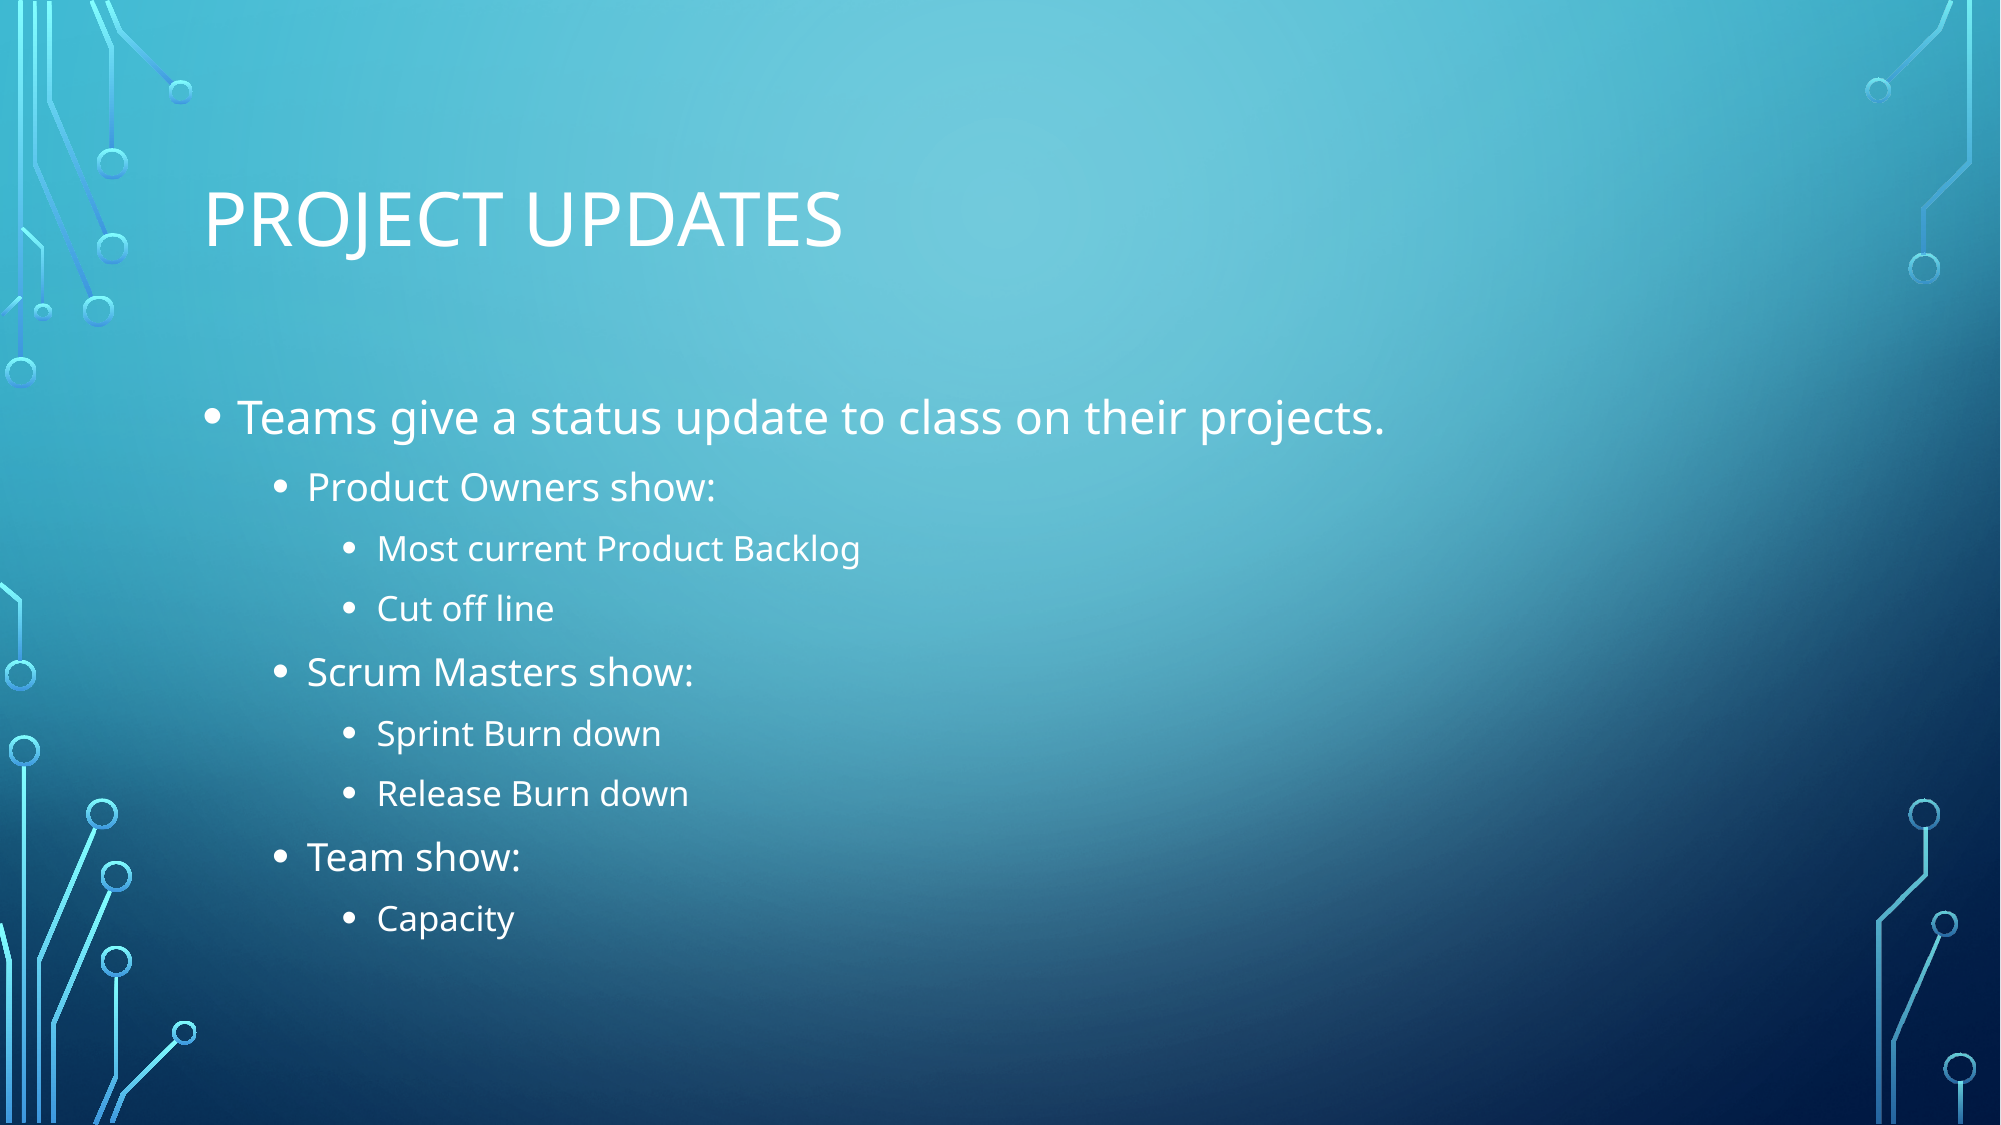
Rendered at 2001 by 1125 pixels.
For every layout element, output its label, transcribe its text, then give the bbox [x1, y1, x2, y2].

title Project Updates [187, 101, 1813, 344]
list Teams give a status update to class on their projects. Product Owners show: Most current Product Backlog Cut off line Scrum Masters show: Sprint Burn down Release Burn down Team show: Capacity [187, 369, 1813, 950]
